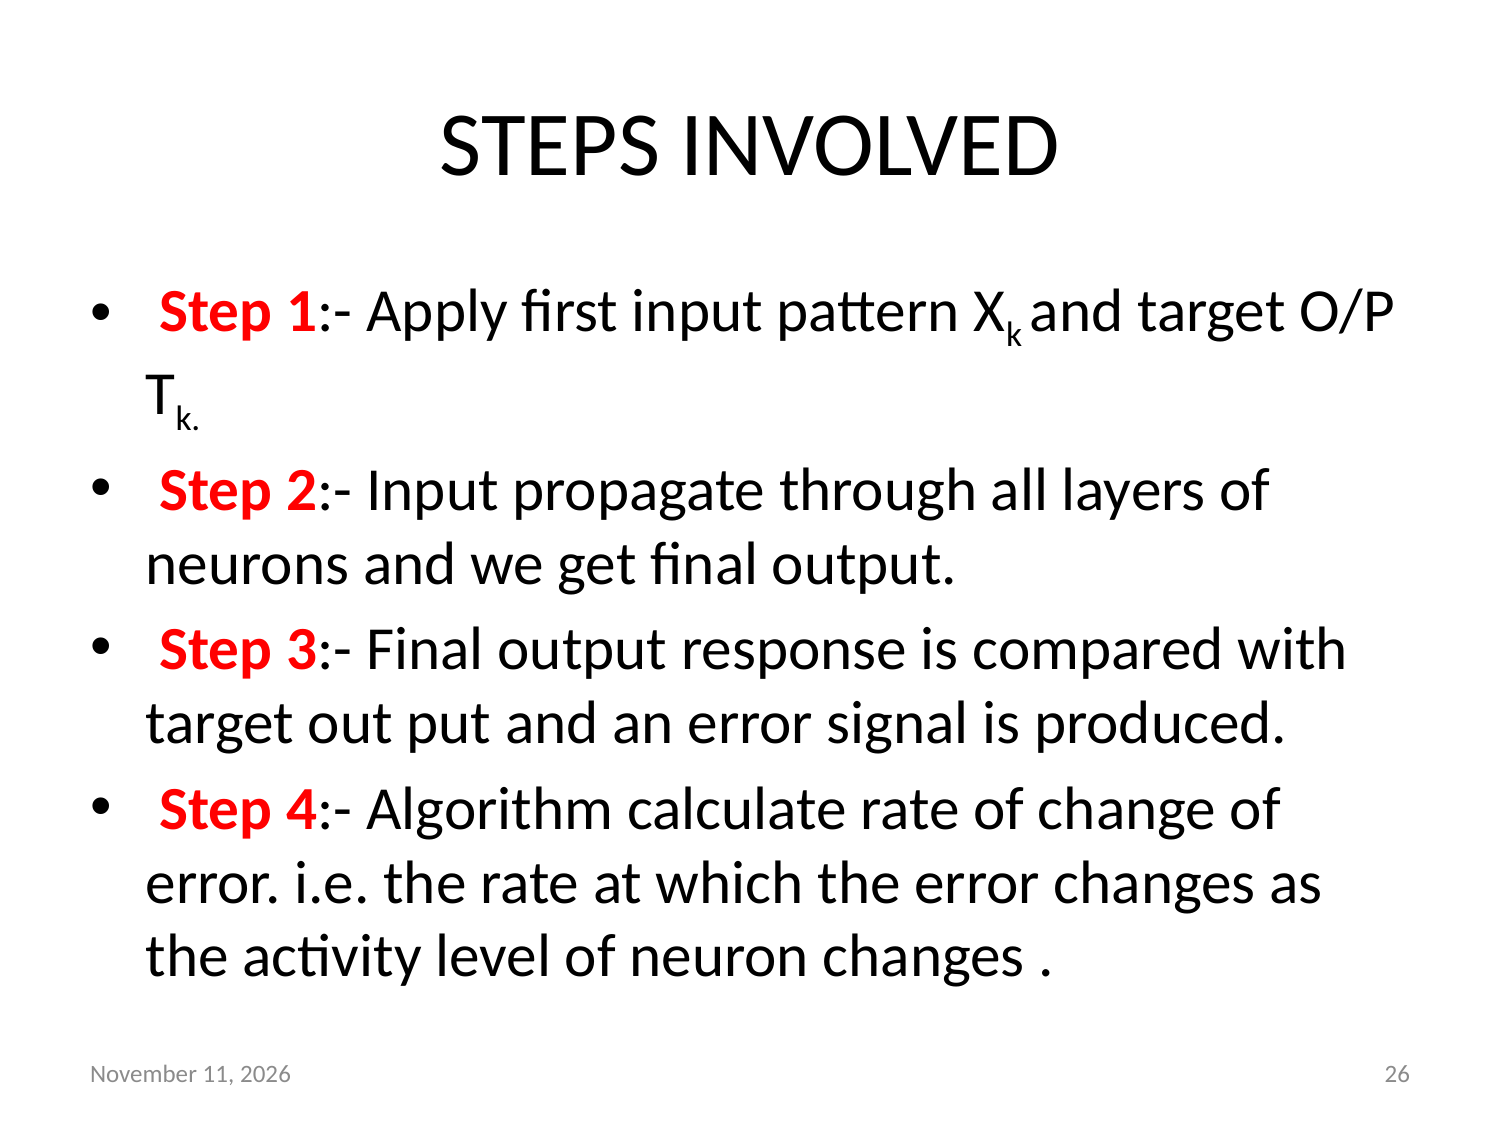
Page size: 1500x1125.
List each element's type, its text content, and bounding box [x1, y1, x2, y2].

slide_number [75, 1042, 425, 1103]
title STEPS INVOLVED [75, 45, 1425, 233]
slide_number 26 [1074, 1042, 1425, 1103]
list Step 1:- Apply first input pattern Xk and target O/P Tk. Step 2:- Input propagate through all layers of neurons and we get final output. Step 3:- Final output response is compared with target out put and an error signal is produced. Step 4:- Algorithm calculate rate of change of error. i.e. the rate at which the error changes as the activity level of neuron changes . [75, 262, 1425, 1005]
